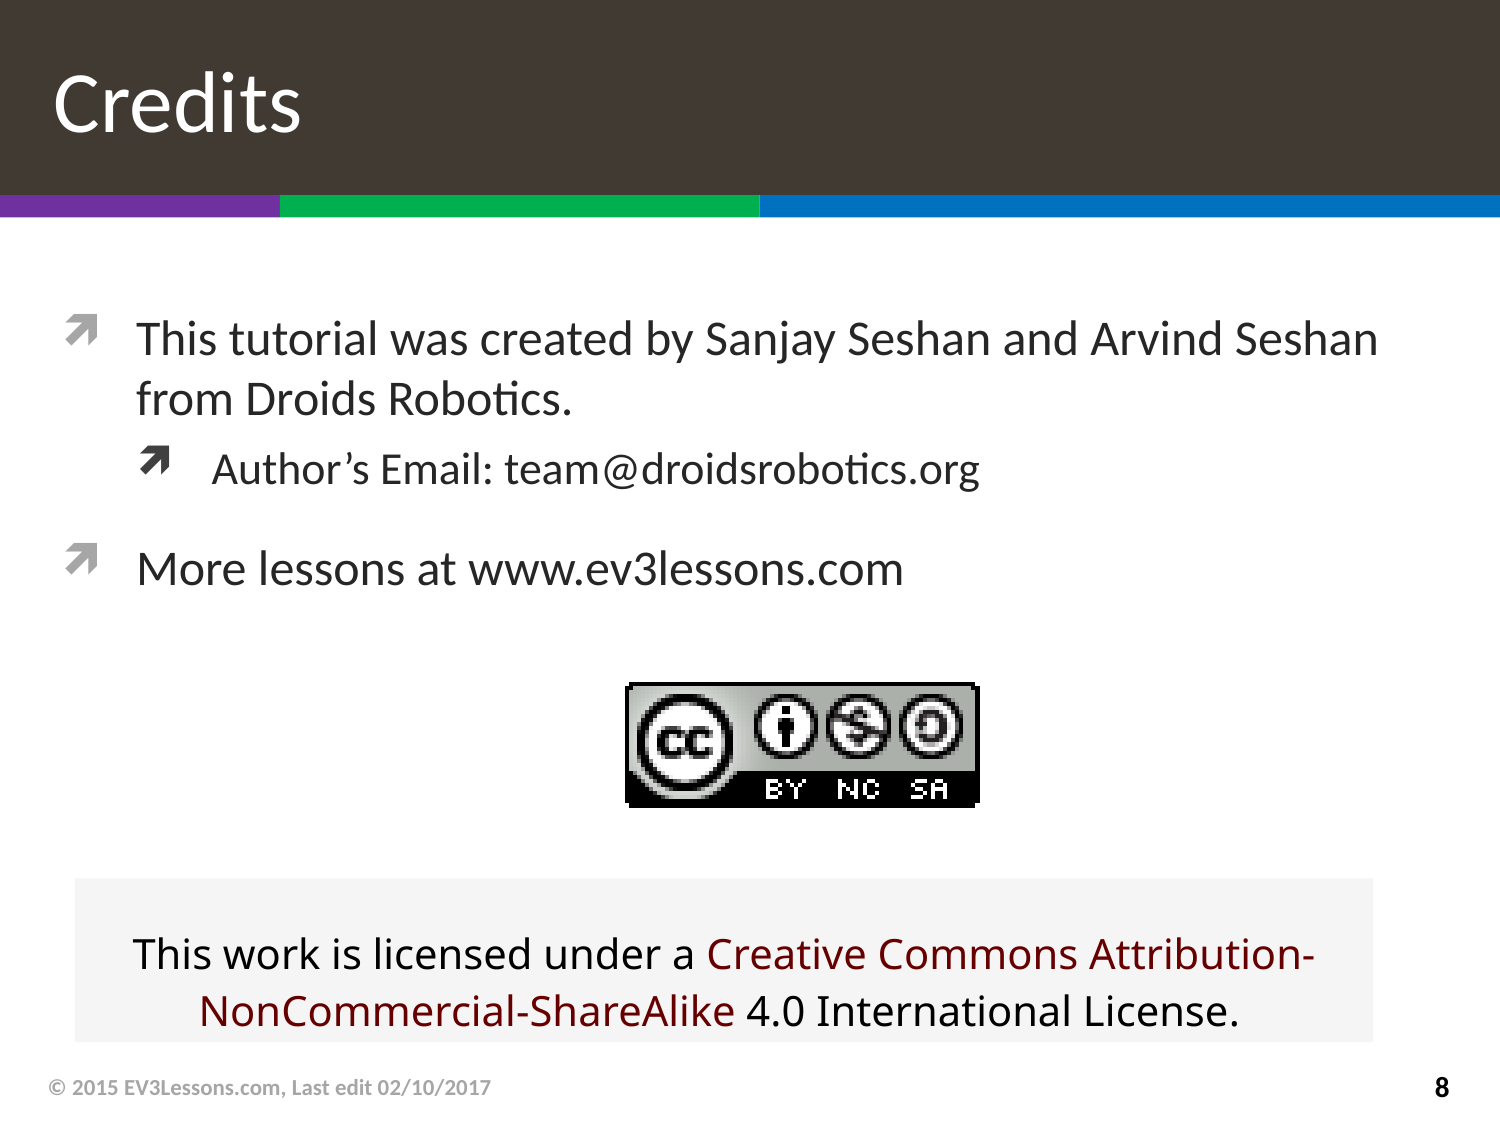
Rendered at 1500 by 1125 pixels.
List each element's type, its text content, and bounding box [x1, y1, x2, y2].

slide_number 8 [1361, 1056, 1465, 1116]
footer © 2015 EV3Lessons.com, Last edit 02/10/2017 [32, 1055, 1038, 1116]
list This tutorial was created by Sanjay Seshan and Arvind Seshan from Droids Robotics. Author’s Email: team@droidsrobotics.org More lessons at www.ev3lessons.com [46, 298, 1454, 1005]
picture [624, 681, 981, 808]
title Credits [0, 0, 1500, 195]
text_box This work is licensed under a Creative Commons Attribution-NonCommercial-ShareAlike 4.0 International License. [74, 878, 1374, 1043]
